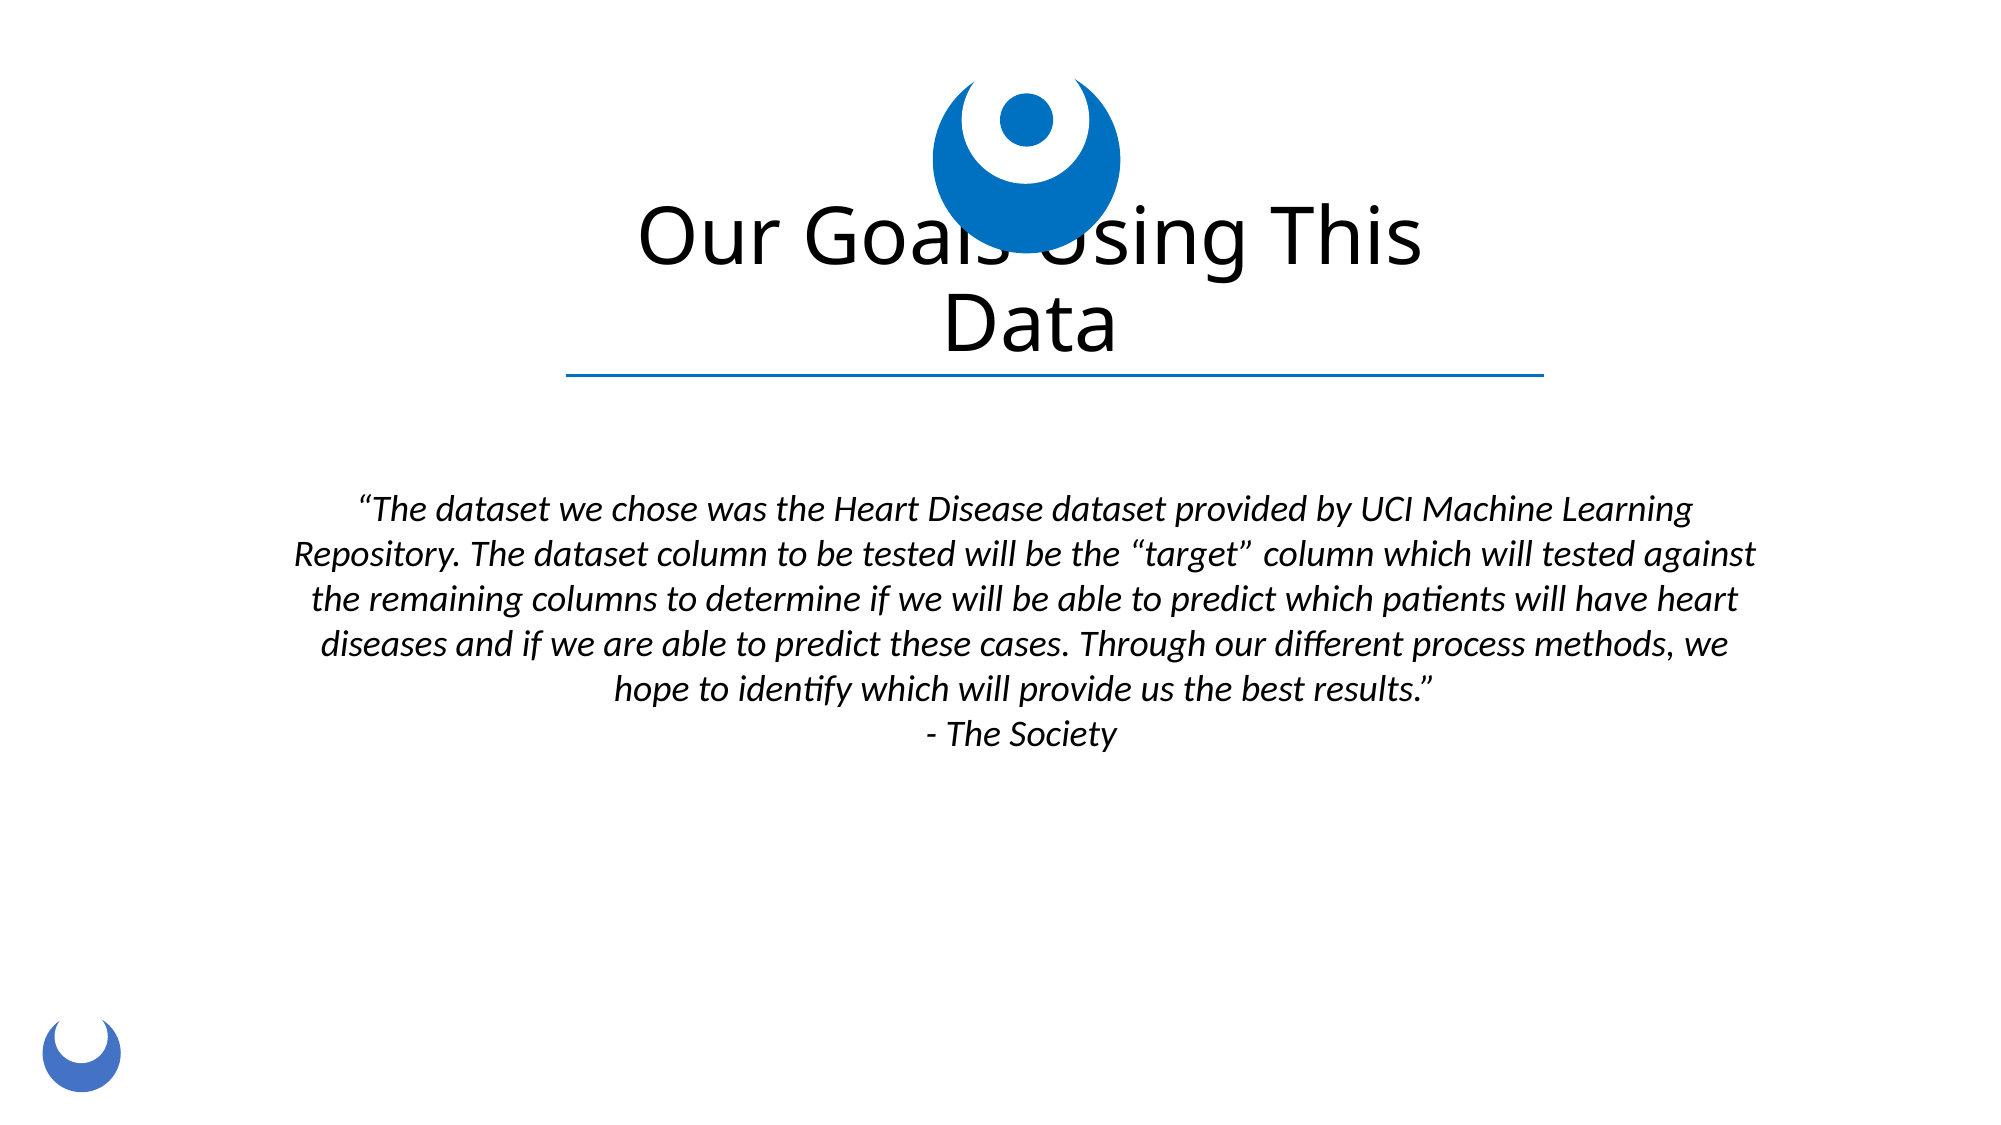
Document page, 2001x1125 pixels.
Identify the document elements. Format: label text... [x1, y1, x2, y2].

text_box “The dataset we chose was the Heart Disease dataset provided by UCI Machine Learning Repository. The dataset column to be tested will be the “target” column which will tested against the remaining columns to determine if we will be able to predict which patients will have heart diseases and if we are able to predict these cases. Through our different process methods, we hope to identify which will provide us the best results.” - The Society [268, 477, 1783, 762]
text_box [932, 56, 1121, 254]
title Our Goals Using This Data [533, 188, 1529, 377]
